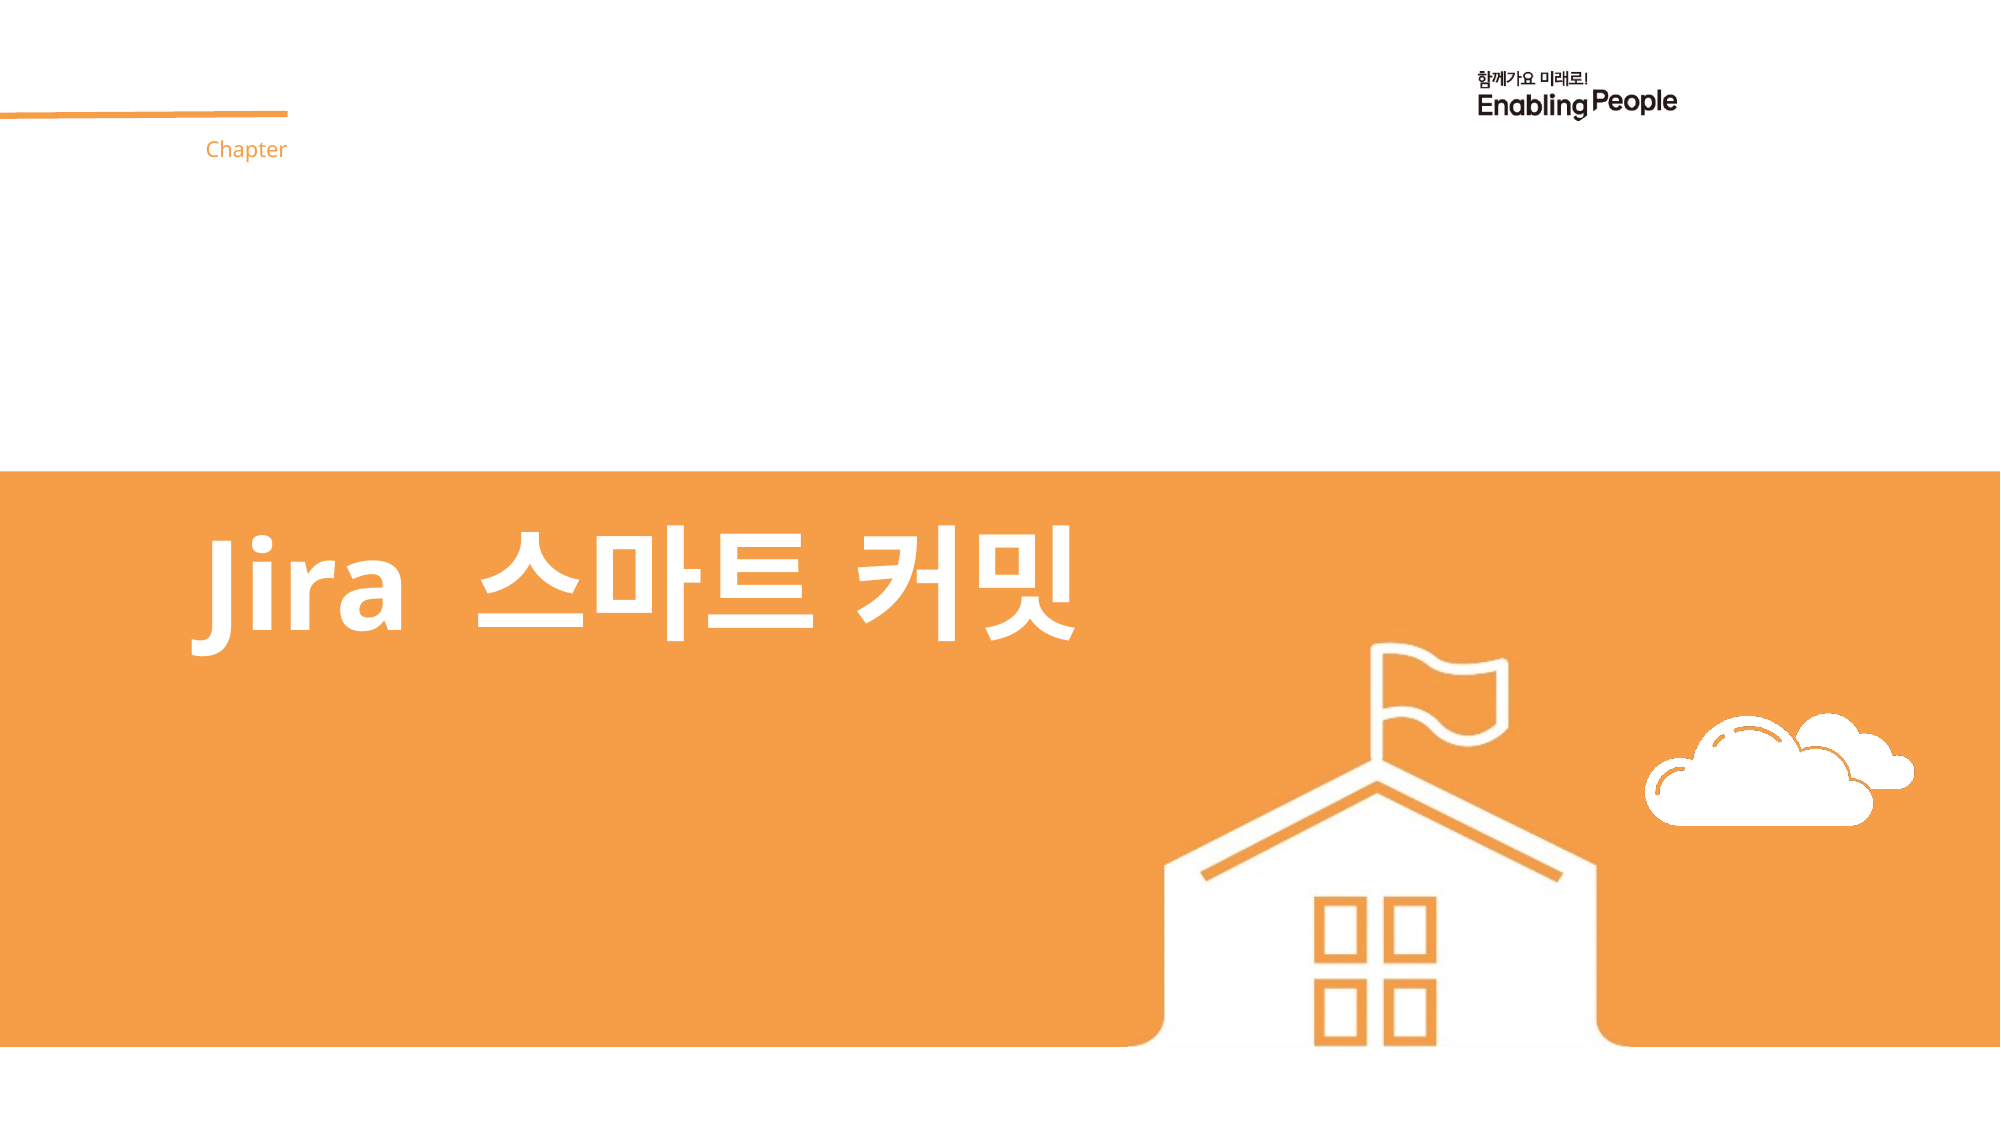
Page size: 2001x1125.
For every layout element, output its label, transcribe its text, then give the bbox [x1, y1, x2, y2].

picture [1635, 706, 1925, 836]
picture [1127, 686, 1630, 1047]
picture [1477, 71, 1677, 125]
text_box Jira 스마트 커밋 [187, 475, 1657, 686]
